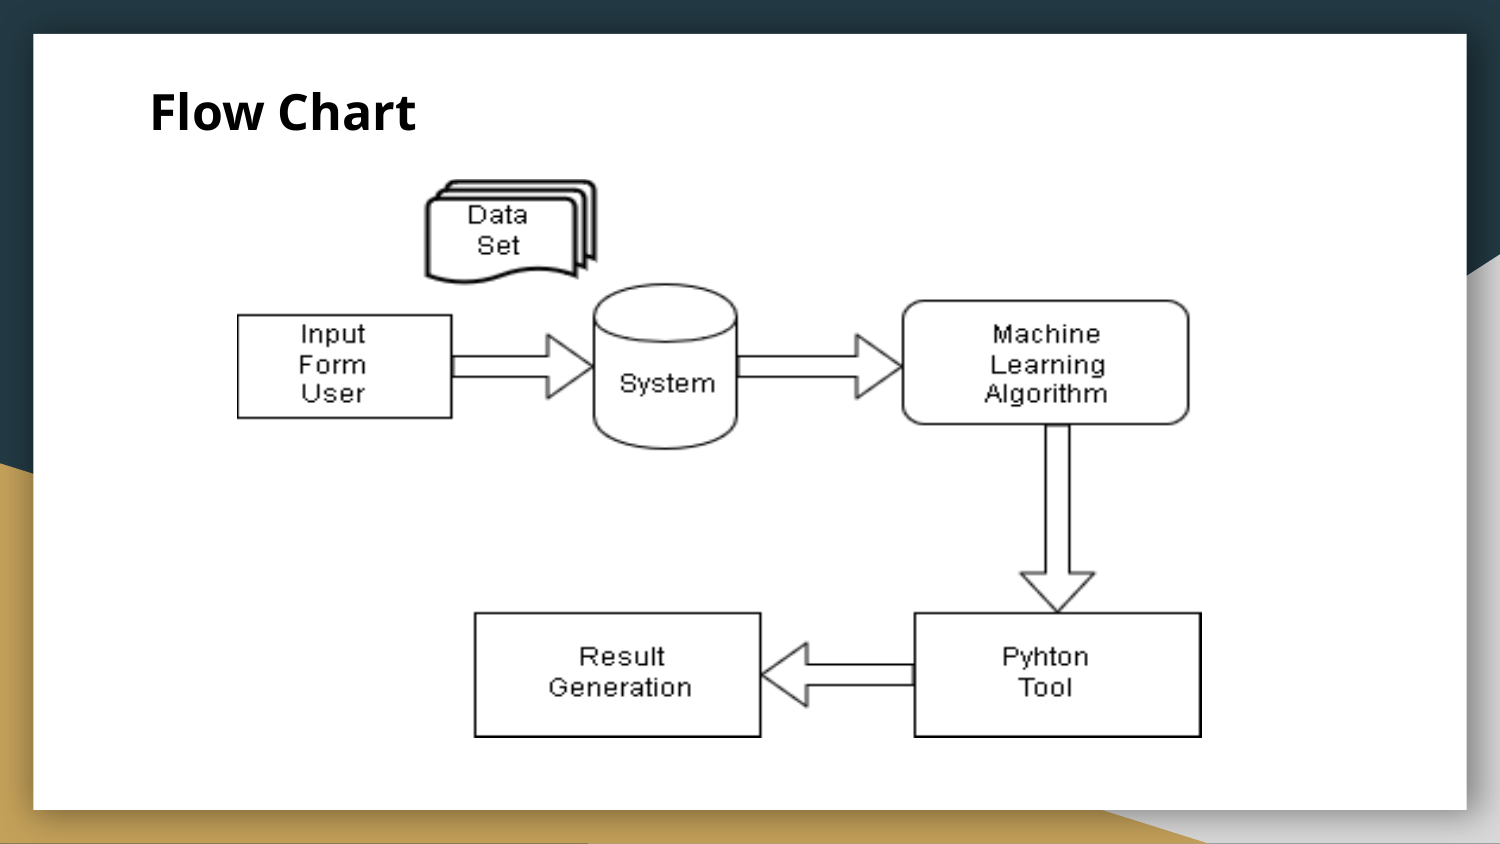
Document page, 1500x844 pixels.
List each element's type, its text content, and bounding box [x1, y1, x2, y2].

title Flow Chart [134, 65, 1366, 122]
picture [237, 179, 1202, 738]
